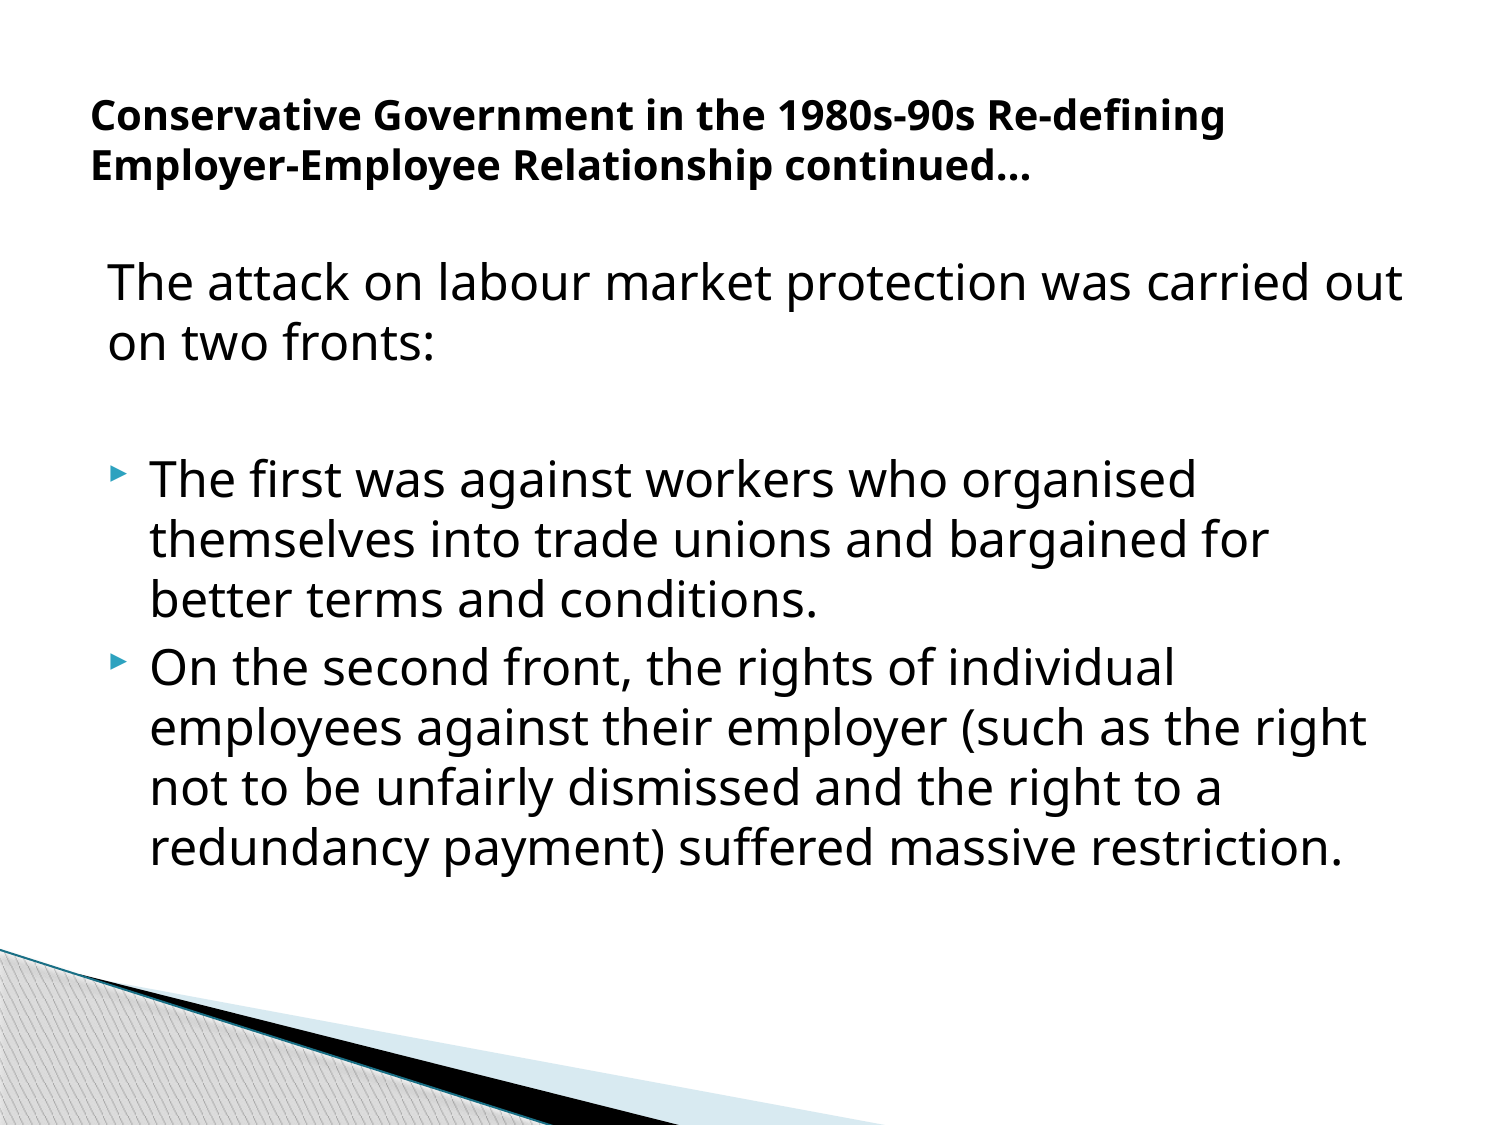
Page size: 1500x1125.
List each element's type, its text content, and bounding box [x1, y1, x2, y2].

list The attack on labour market protection was carried out on two fronts: The first was against workers who organised themselves into trade unions and bargained for better terms and conditions. On the second front, the rights of individual employees against their employer (such as the right not to be unfairly dismissed and the right to a redundancy payment) suffered massive restriction. [75, 243, 1425, 986]
title Conservative Government in the 1980s-90s Re-defining Employer-Employee Relationship continued… [75, 45, 1425, 233]
